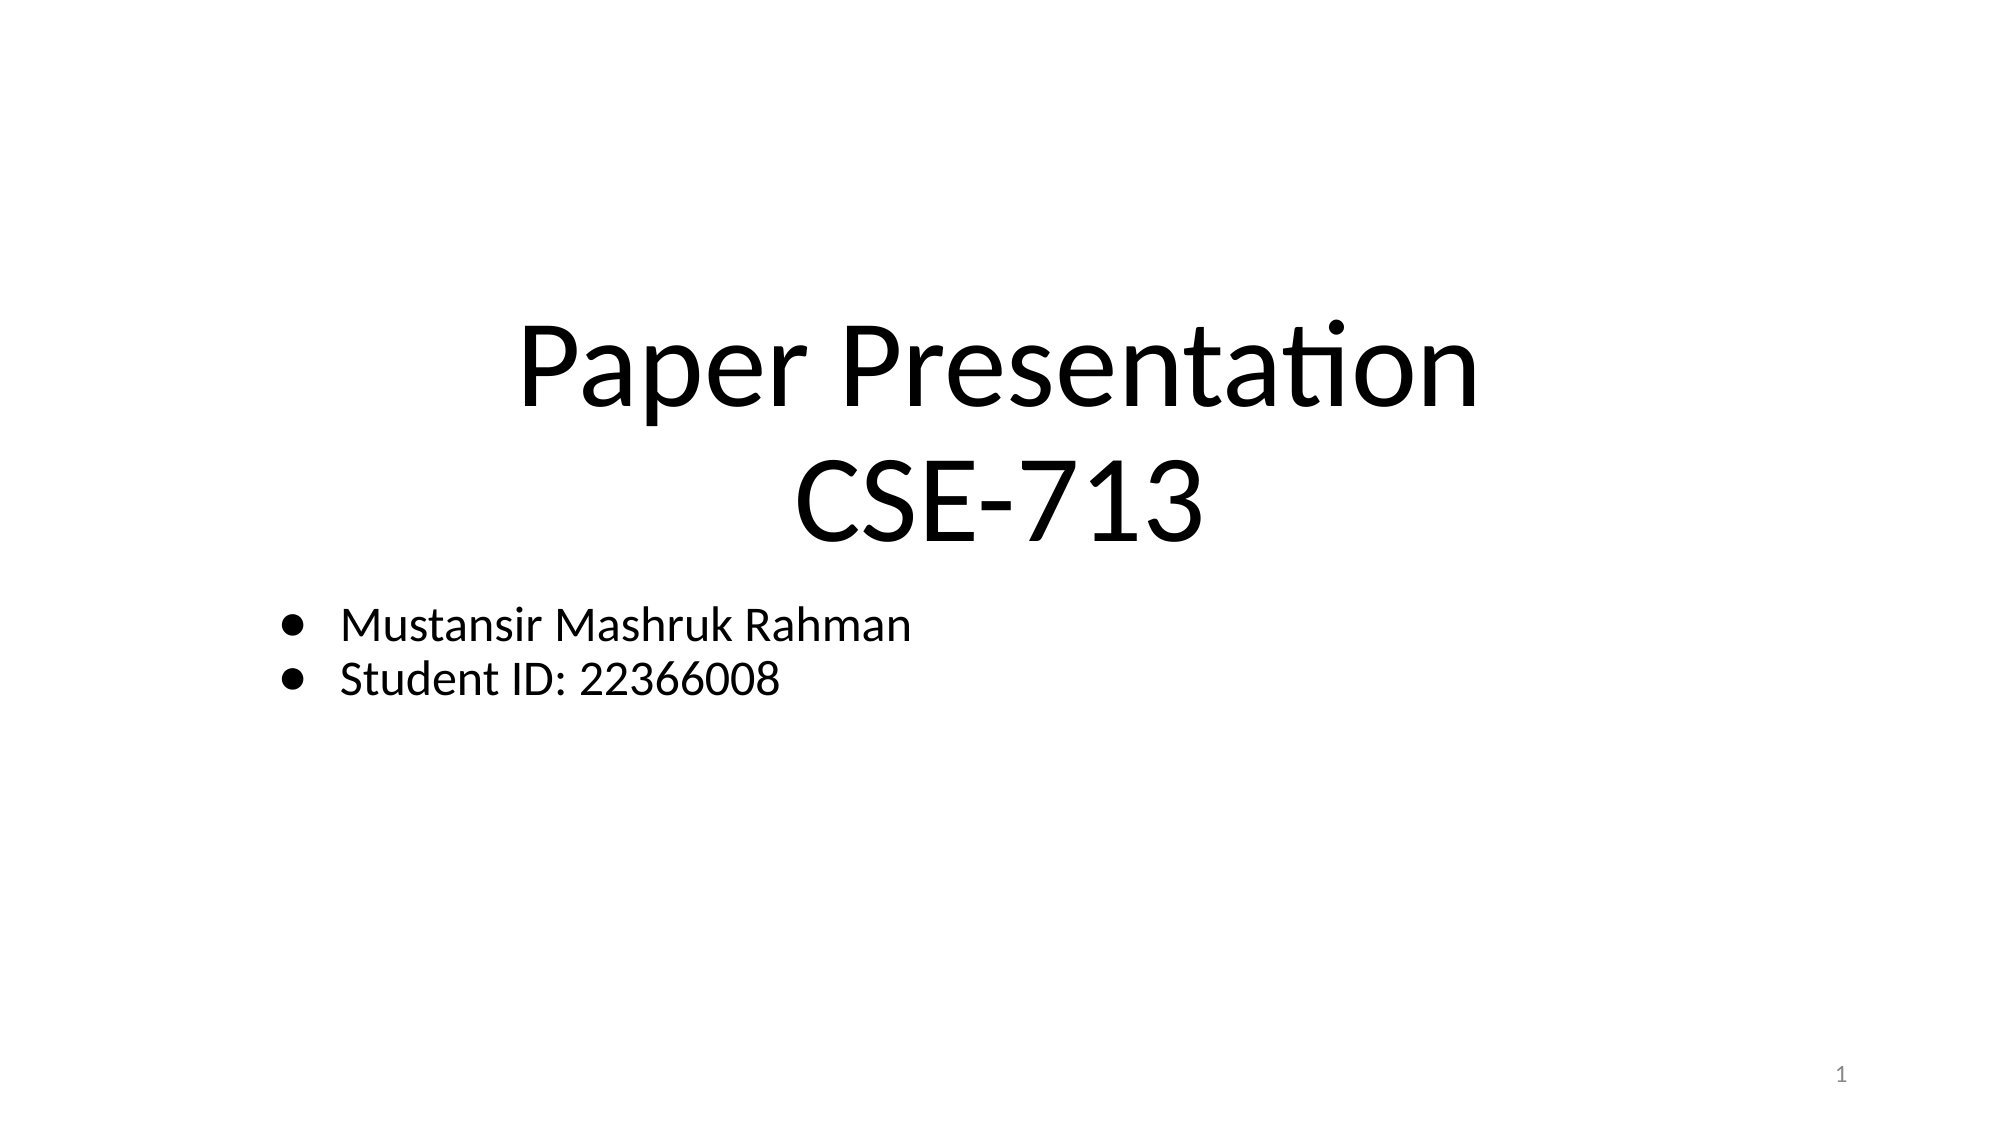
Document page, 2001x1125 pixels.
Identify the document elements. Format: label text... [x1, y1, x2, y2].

slide_number 1 [1412, 1042, 1863, 1103]
title Paper Presentation CSE-713 [249, 184, 1750, 576]
subtitle Mustansir Mashruk Rahman Student ID: 22366008 [249, 590, 1750, 863]
